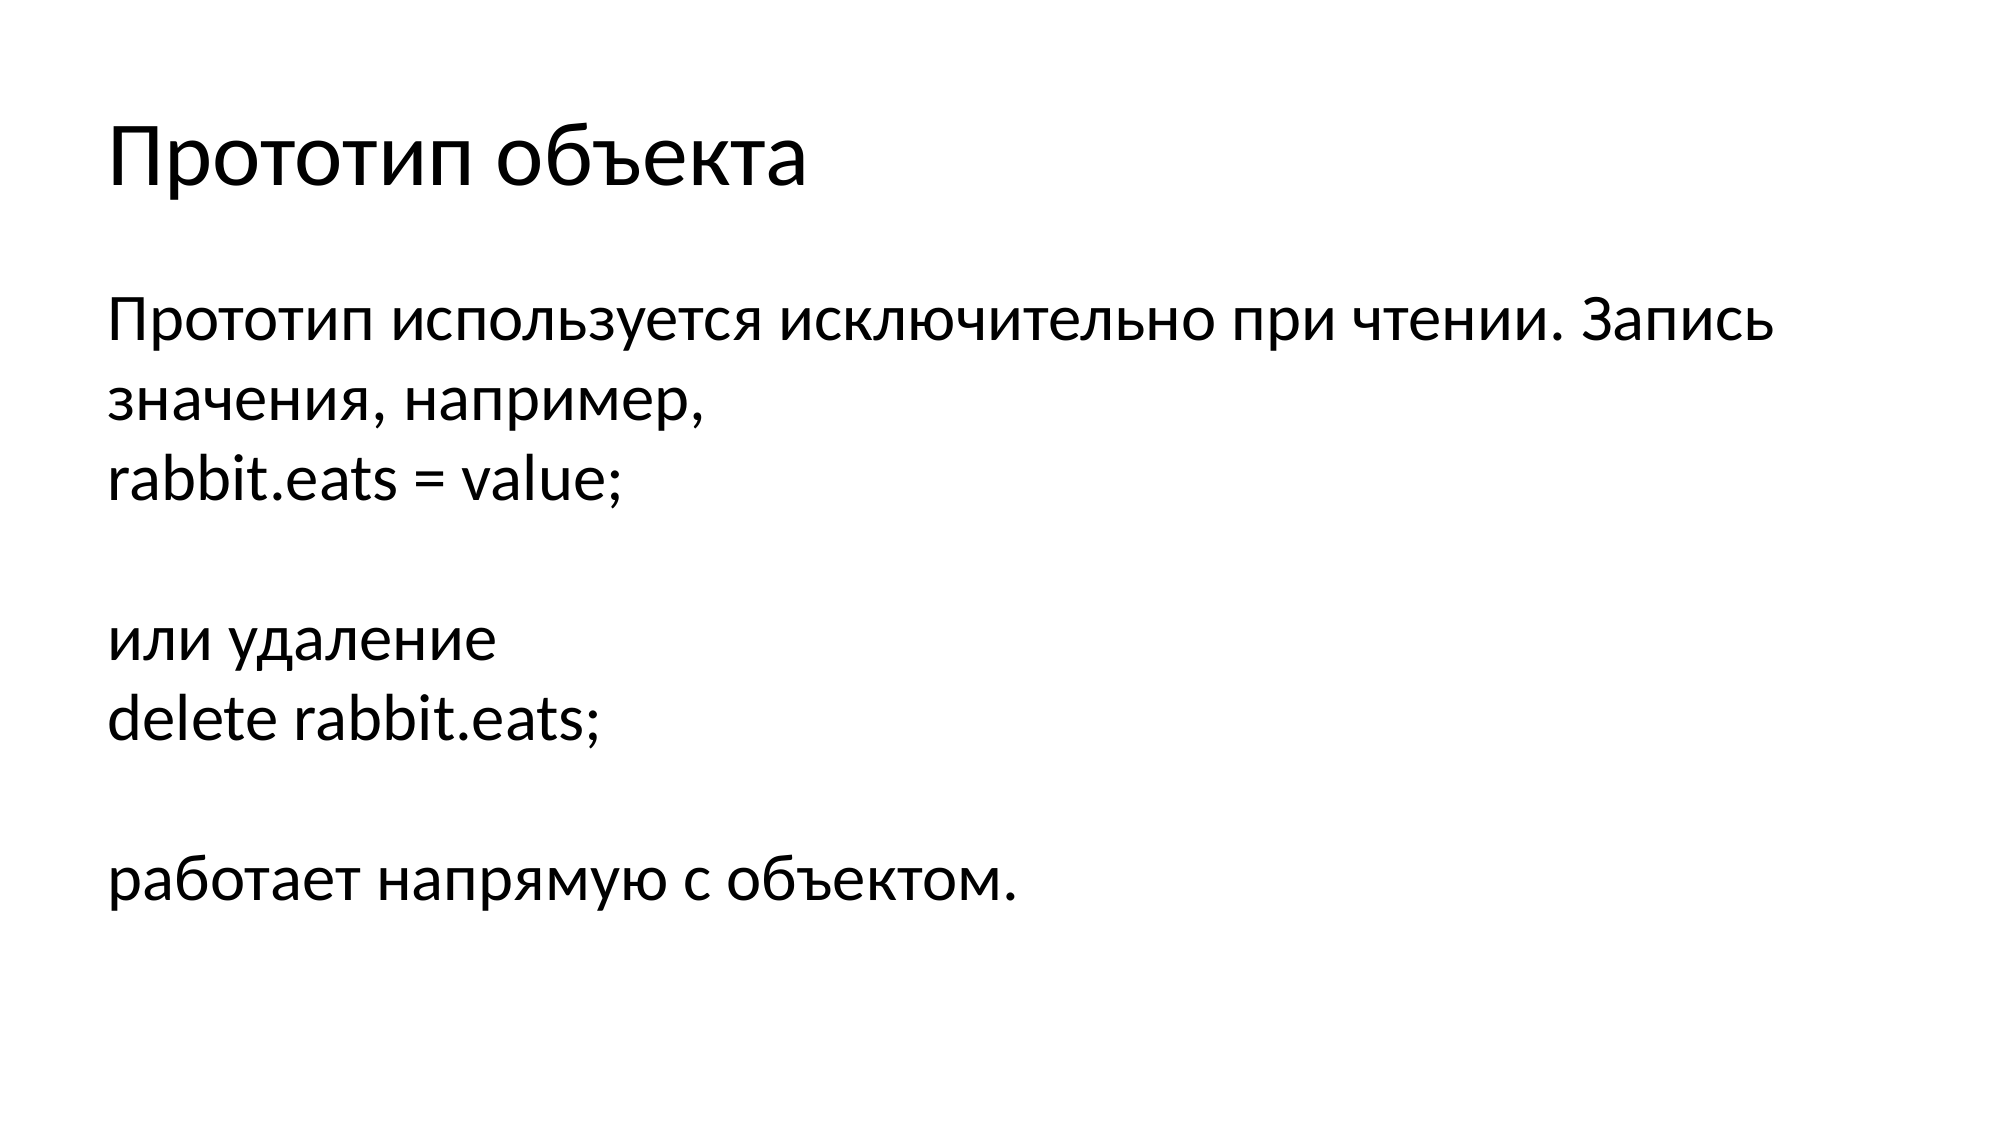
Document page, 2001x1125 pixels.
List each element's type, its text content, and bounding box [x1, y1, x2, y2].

text_box Прототип объекта Прототип используется исключительно при чтении. Запись значения, например, rabbit.eats = value; или удаление delete rabbit.eats; работает напрямую с объектом. [92, 86, 1836, 921]
